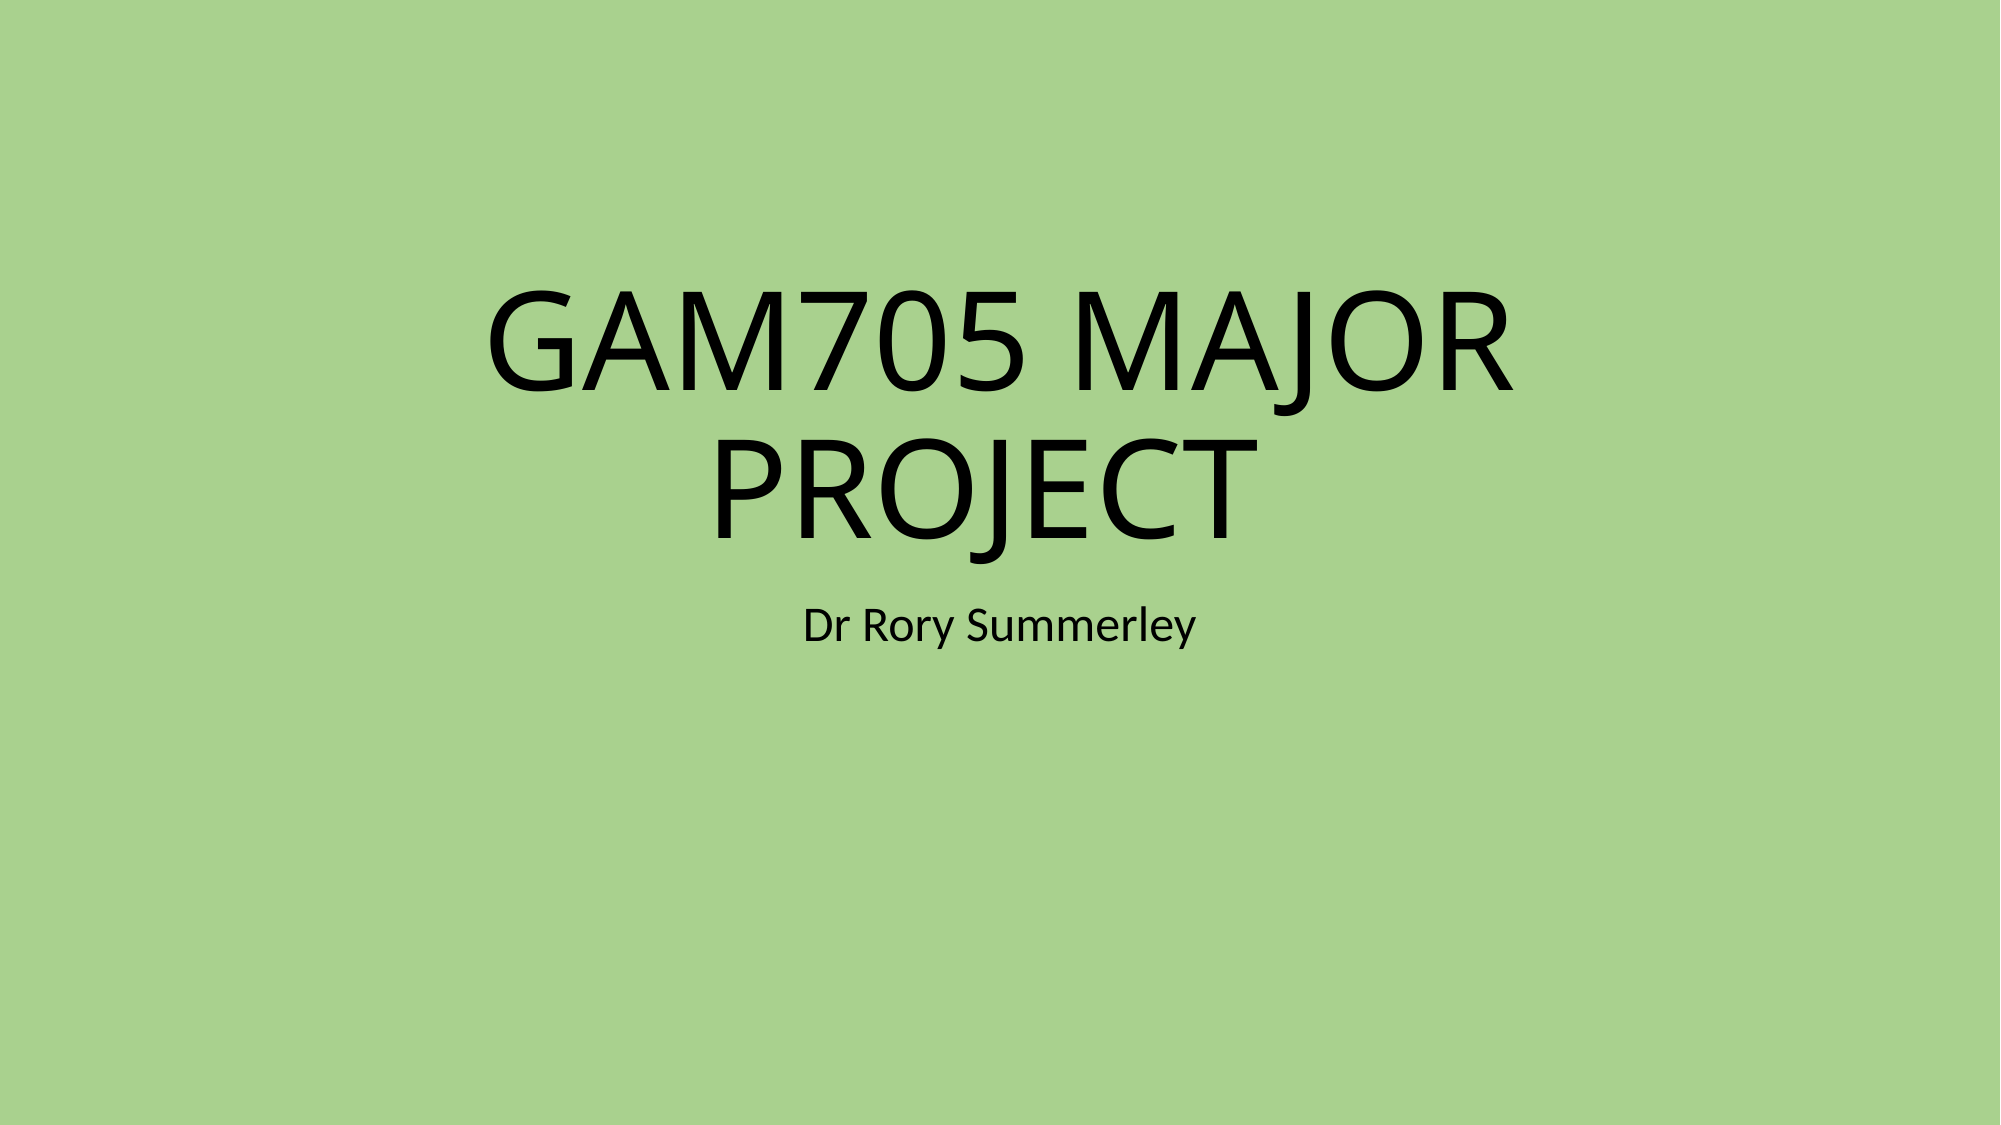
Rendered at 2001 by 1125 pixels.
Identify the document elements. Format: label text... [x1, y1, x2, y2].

subtitle Dr Rory Summerley [249, 590, 1750, 863]
title GAM705 MAJOR PROJECT [249, 184, 1750, 576]
